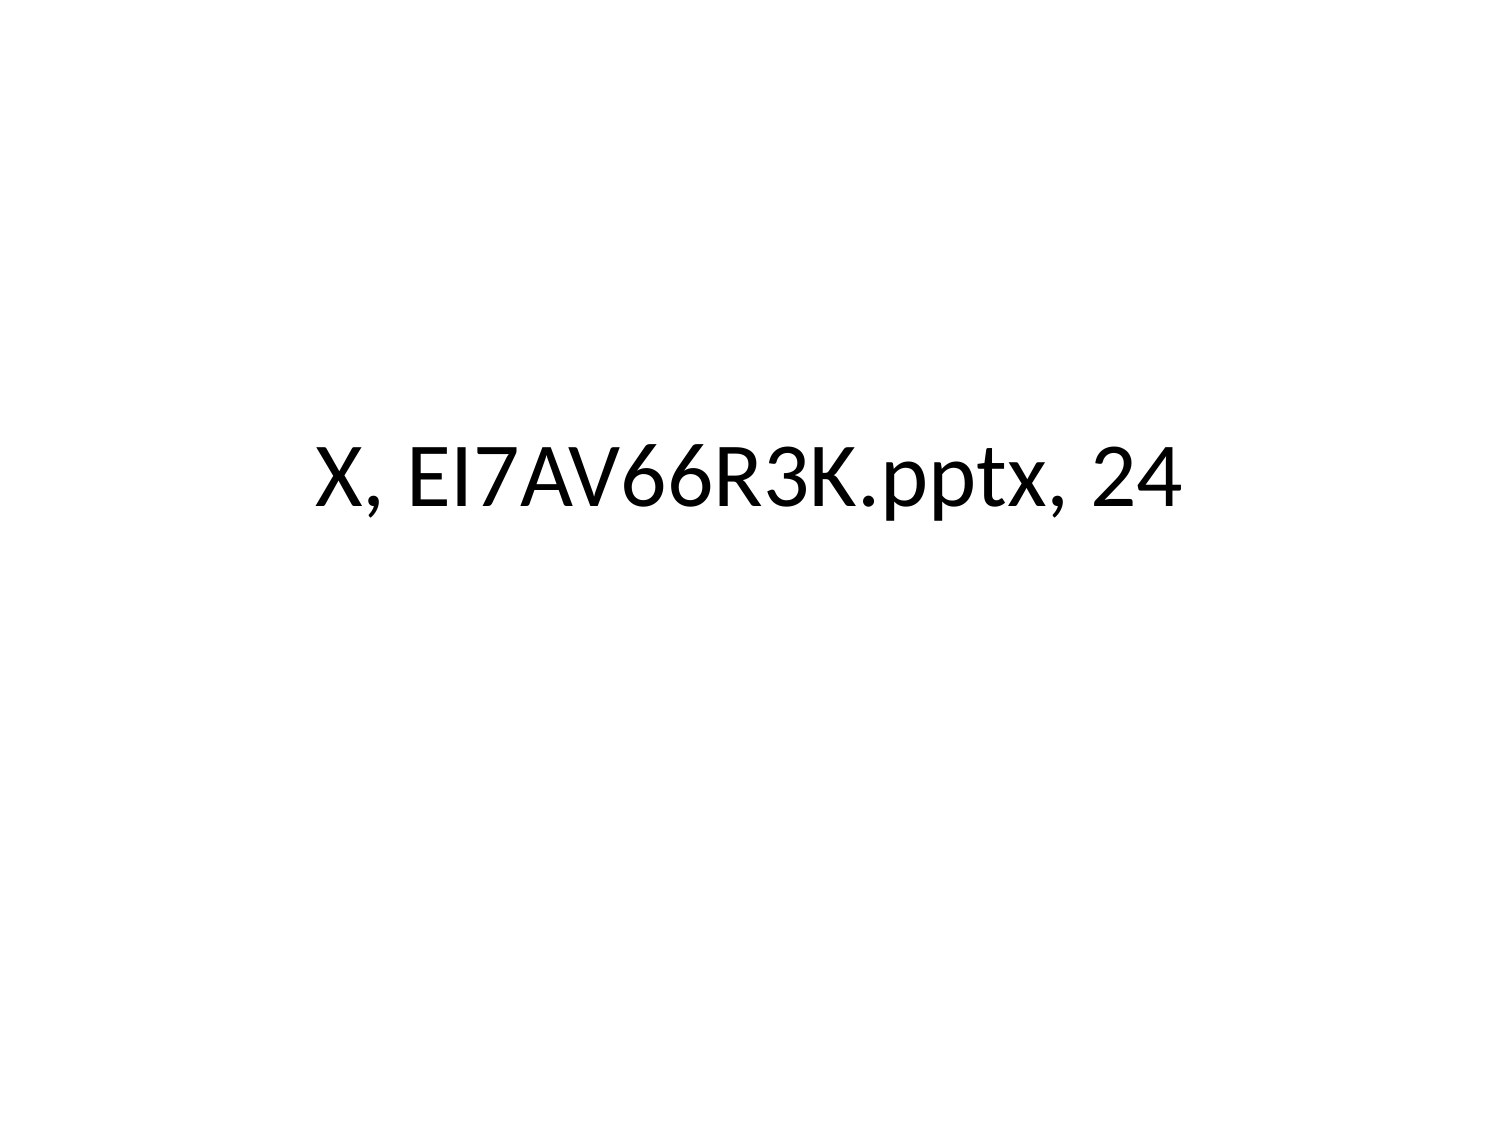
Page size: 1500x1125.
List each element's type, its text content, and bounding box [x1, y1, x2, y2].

title X, EI7AV66R3K.pptx, 24 [112, 349, 1388, 591]
